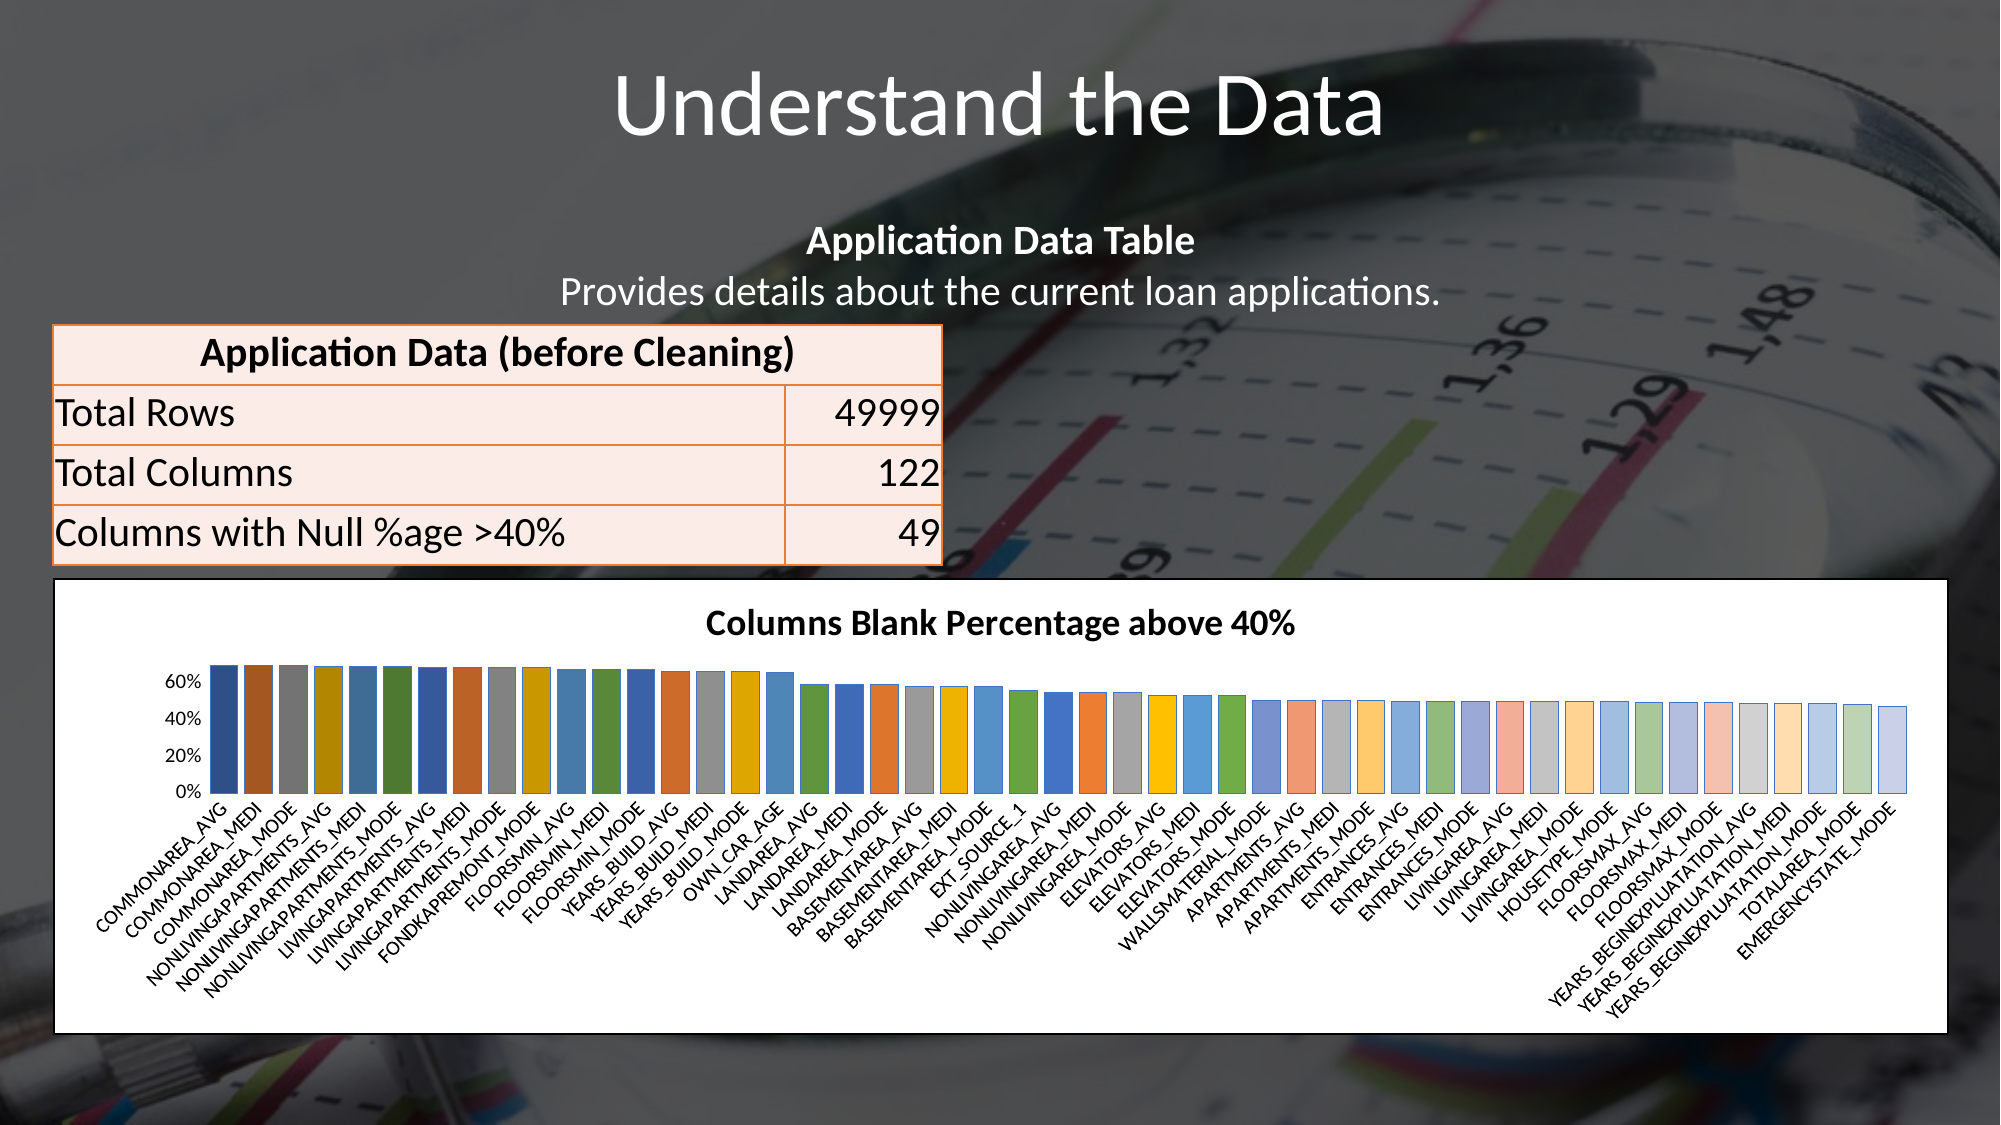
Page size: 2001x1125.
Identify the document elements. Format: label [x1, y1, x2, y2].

chart [53, 578, 1949, 1035]
picture [0, 0, 2000, 1125]
